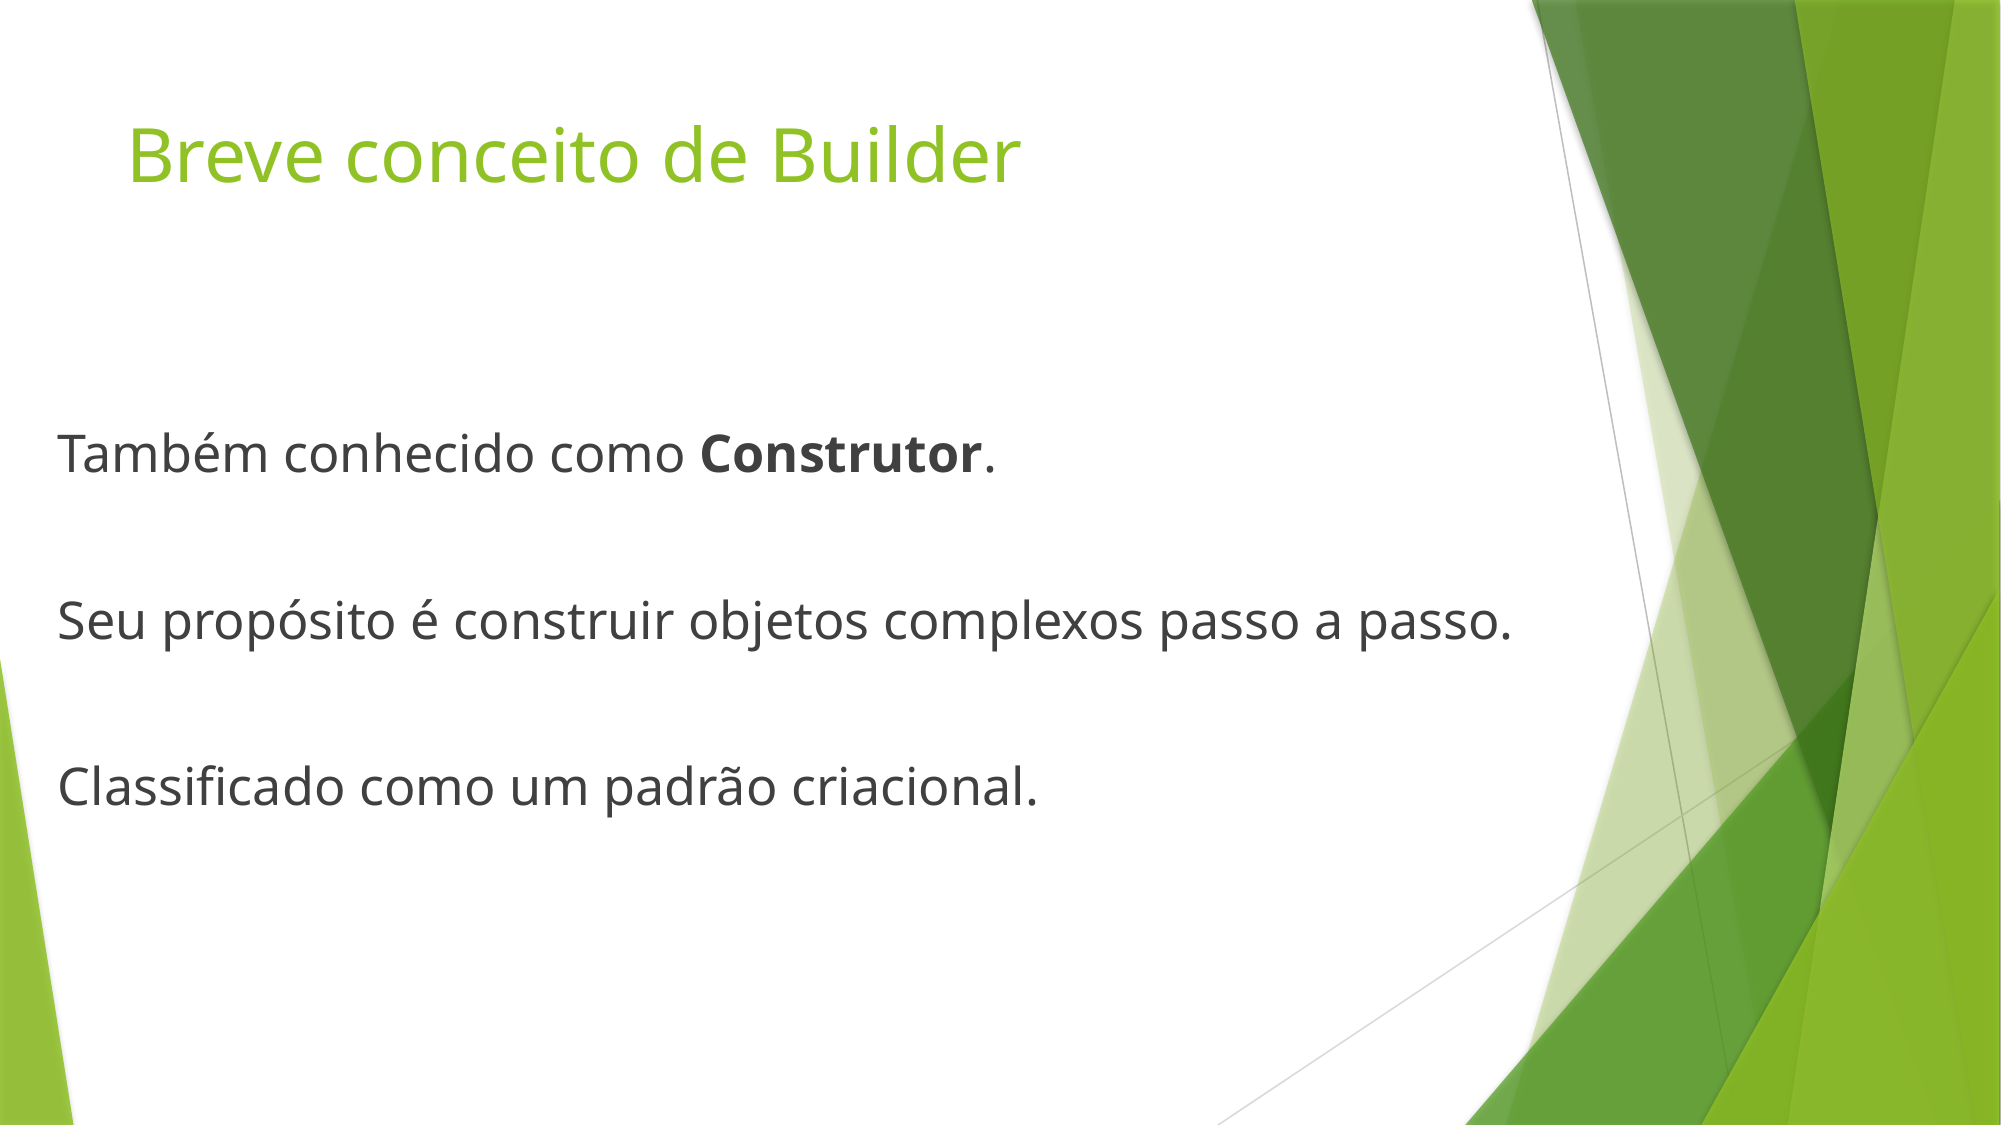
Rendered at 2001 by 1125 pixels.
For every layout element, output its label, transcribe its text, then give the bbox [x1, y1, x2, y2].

list Também conhecido como Construtor. Seu propósito é construir objetos complexos passo a passo. Classificado como um padrão criacional. [42, 413, 1693, 938]
title Breve conceito de Builder [111, 99, 1522, 317]
